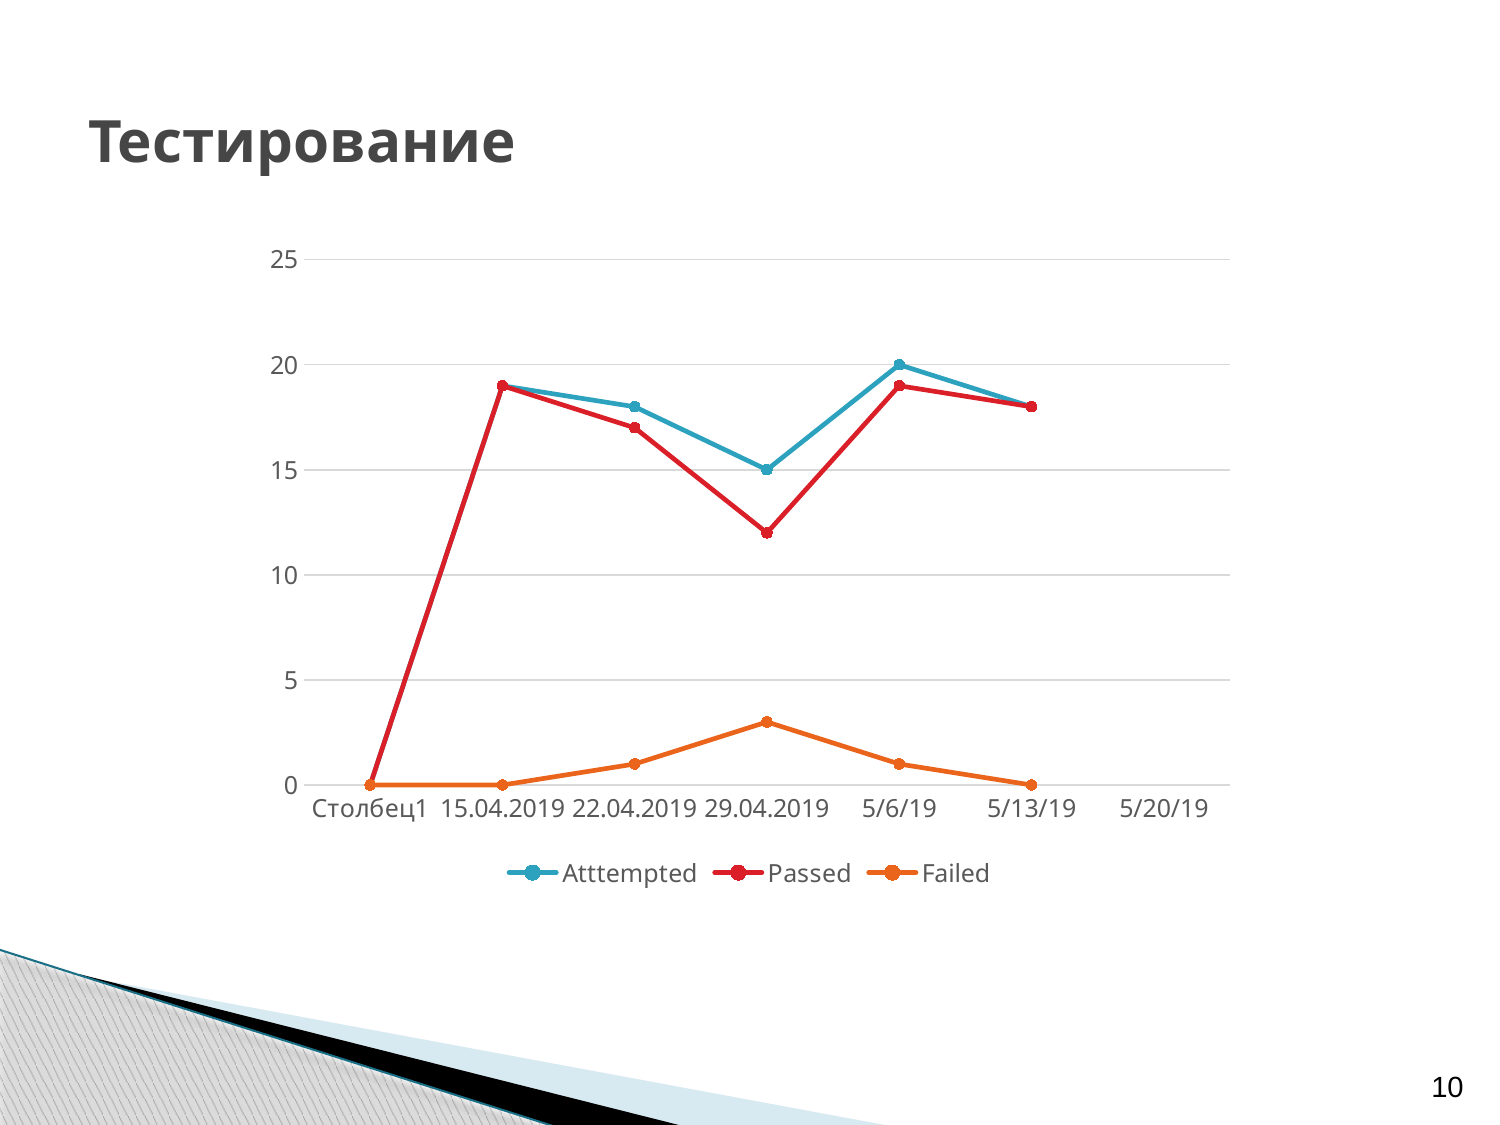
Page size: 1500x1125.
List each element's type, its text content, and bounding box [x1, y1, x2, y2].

slide_number 10 [1400, 1051, 1479, 1112]
chart [249, 228, 1251, 897]
title Тестирование [75, 45, 1425, 233]
